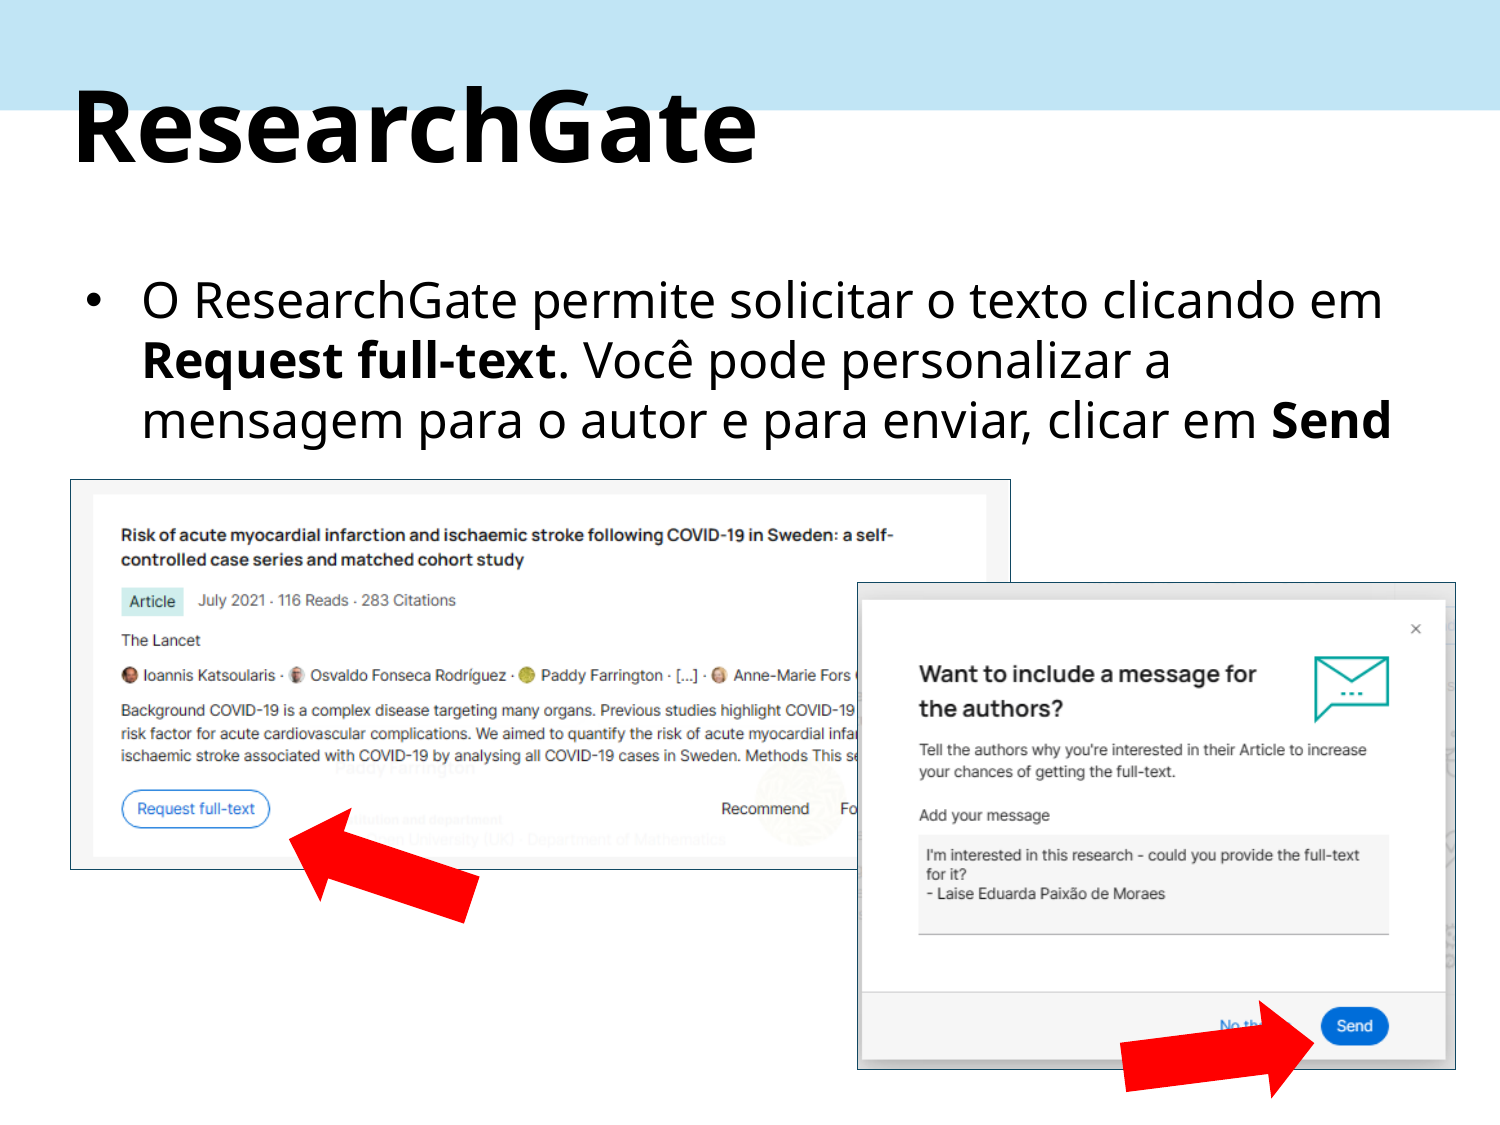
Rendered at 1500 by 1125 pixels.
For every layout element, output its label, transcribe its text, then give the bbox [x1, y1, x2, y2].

text_box ResearchGate [55, 55, 1445, 190]
text_box [1121, 1071, 1295, 1103]
text_box O ResearchGate permite solicitar o texto clicando em Request full-text. Você pode personalizar a mensagem para o autor e para enviar, clicar em Send [70, 261, 1430, 457]
picture [69, 479, 1457, 1071]
text_box [303, 871, 482, 926]
text_box [0, 0, 1500, 112]
